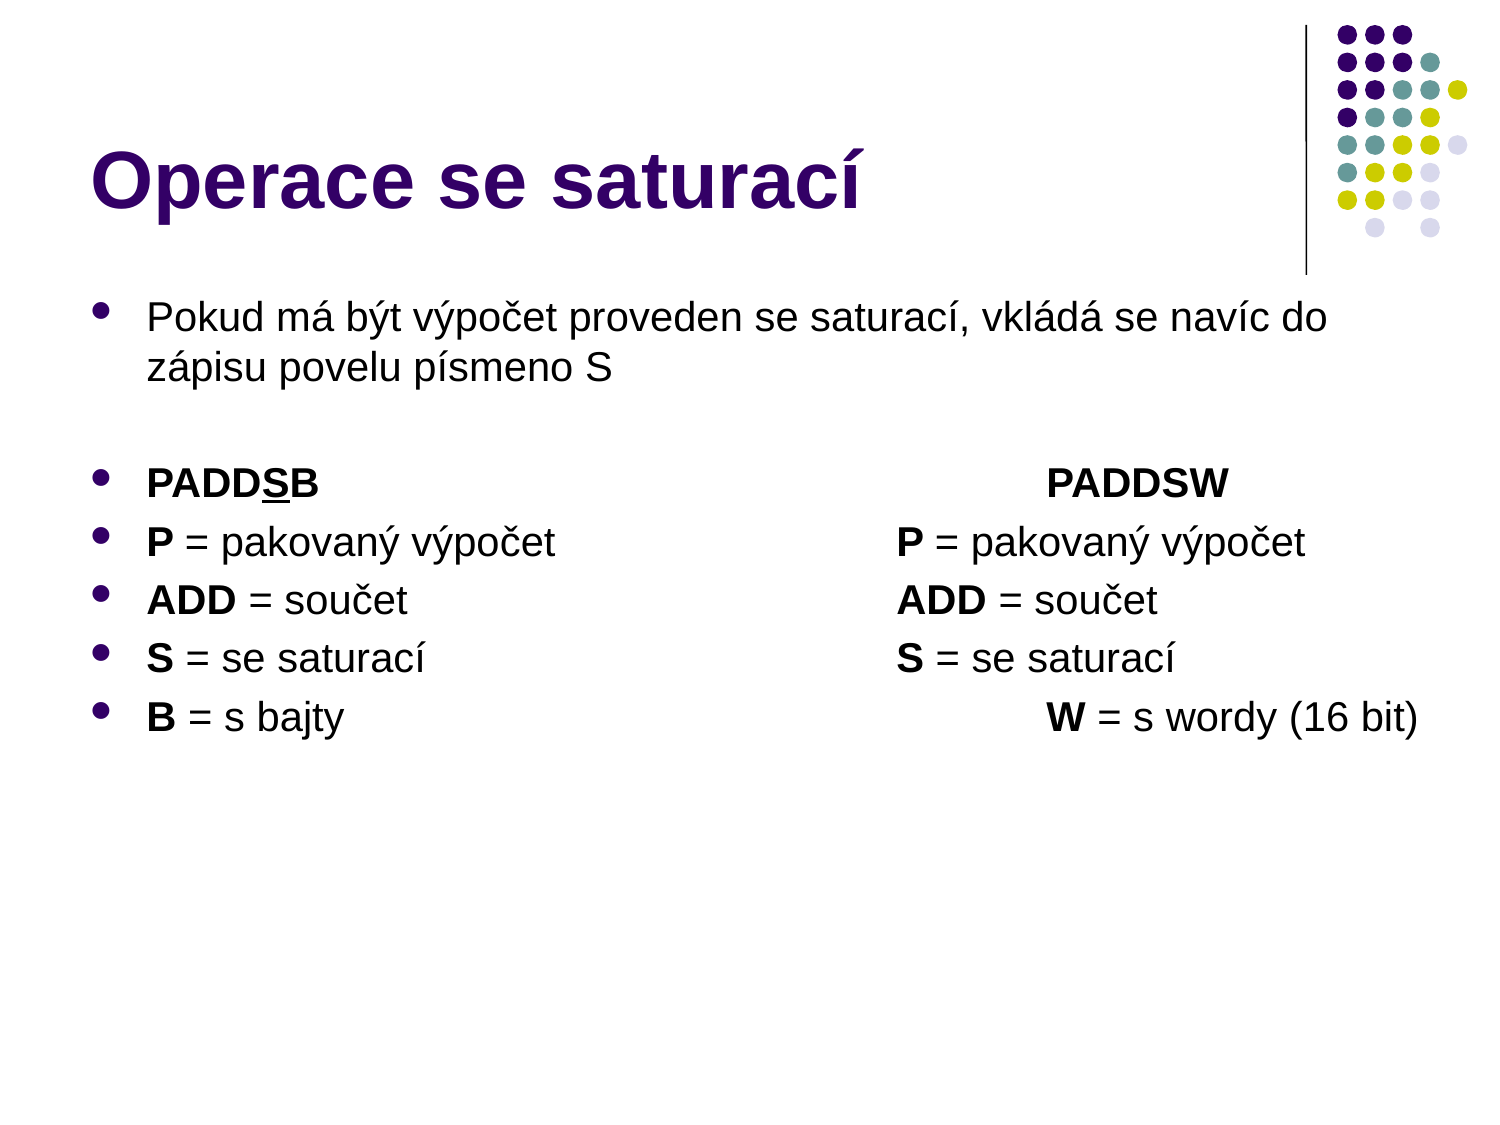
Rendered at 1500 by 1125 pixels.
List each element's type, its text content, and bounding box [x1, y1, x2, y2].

list Pokud má být výpočet proveden se saturací, vkládá se navíc do zápisu povelu písmeno S PADDSB PADDSW P = pakovaný výpočet P = pakovaný výpočet ADD = součet ADD = součet S = se saturací S = se saturací B = s bajty W = s wordy (16 bit) [75, 282, 1471, 1006]
title Operace se saturací [75, 20, 1313, 233]
